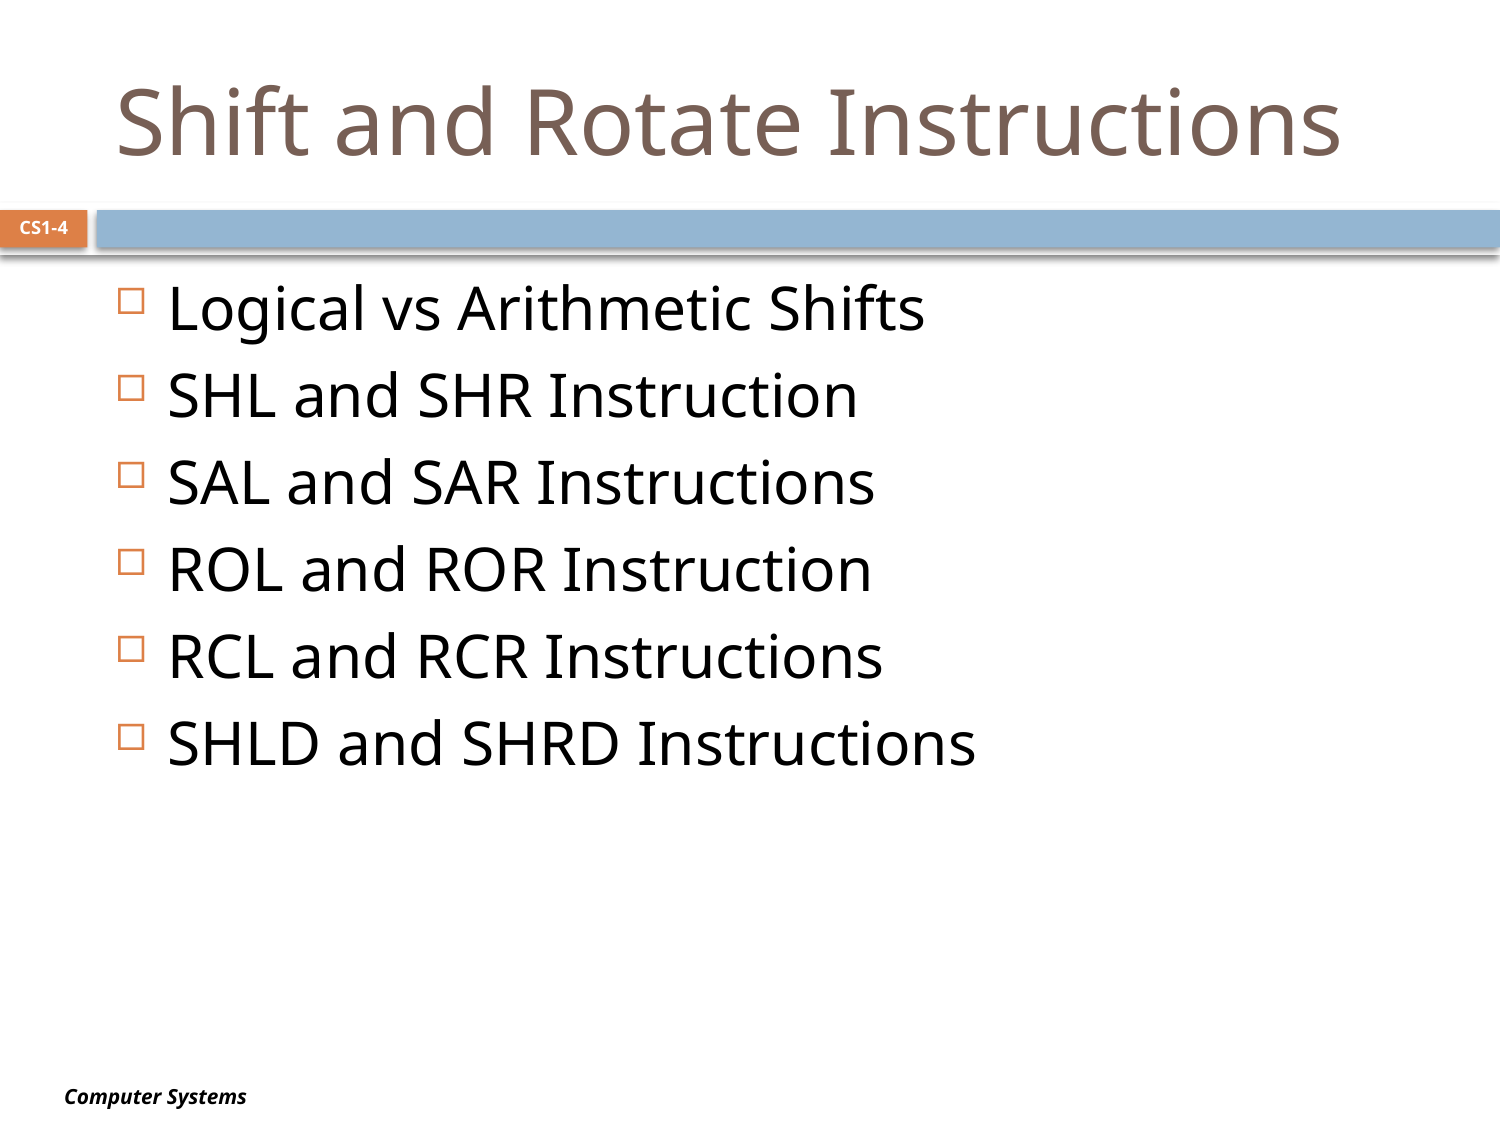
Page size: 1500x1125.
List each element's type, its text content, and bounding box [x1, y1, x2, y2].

title Shift and Rotate Instructions [100, 37, 1438, 200]
list Logical vs Arithmetic Shifts SHL and SHR Instruction SAL and SAR Instructions ROL and ROR Instruction RCL and RCR Instructions SHLD and SHRD Instructions [100, 262, 1438, 1000]
slide_number CS1-4 [0, 208, 88, 249]
